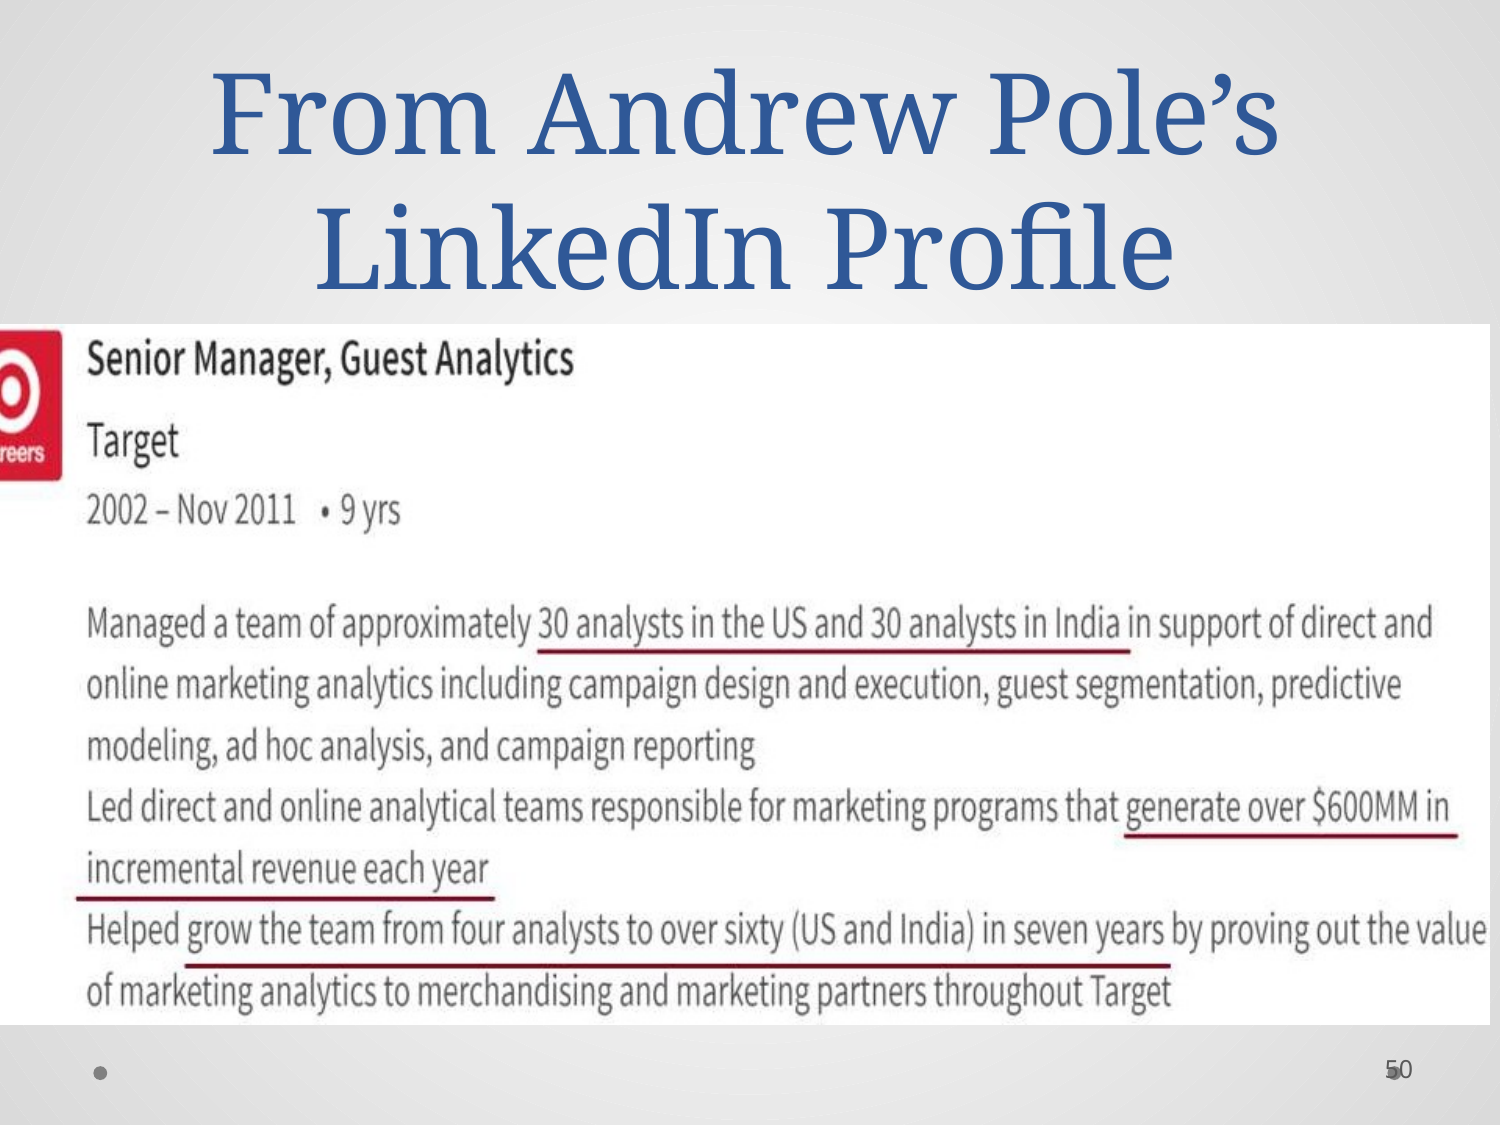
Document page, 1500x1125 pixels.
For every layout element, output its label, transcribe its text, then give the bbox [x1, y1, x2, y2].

picture [0, 324, 1490, 1026]
slide_number 50 [1378, 1034, 1417, 1125]
title From Andrew Pole’s LinkedIn Profile [136, 39, 1353, 313]
